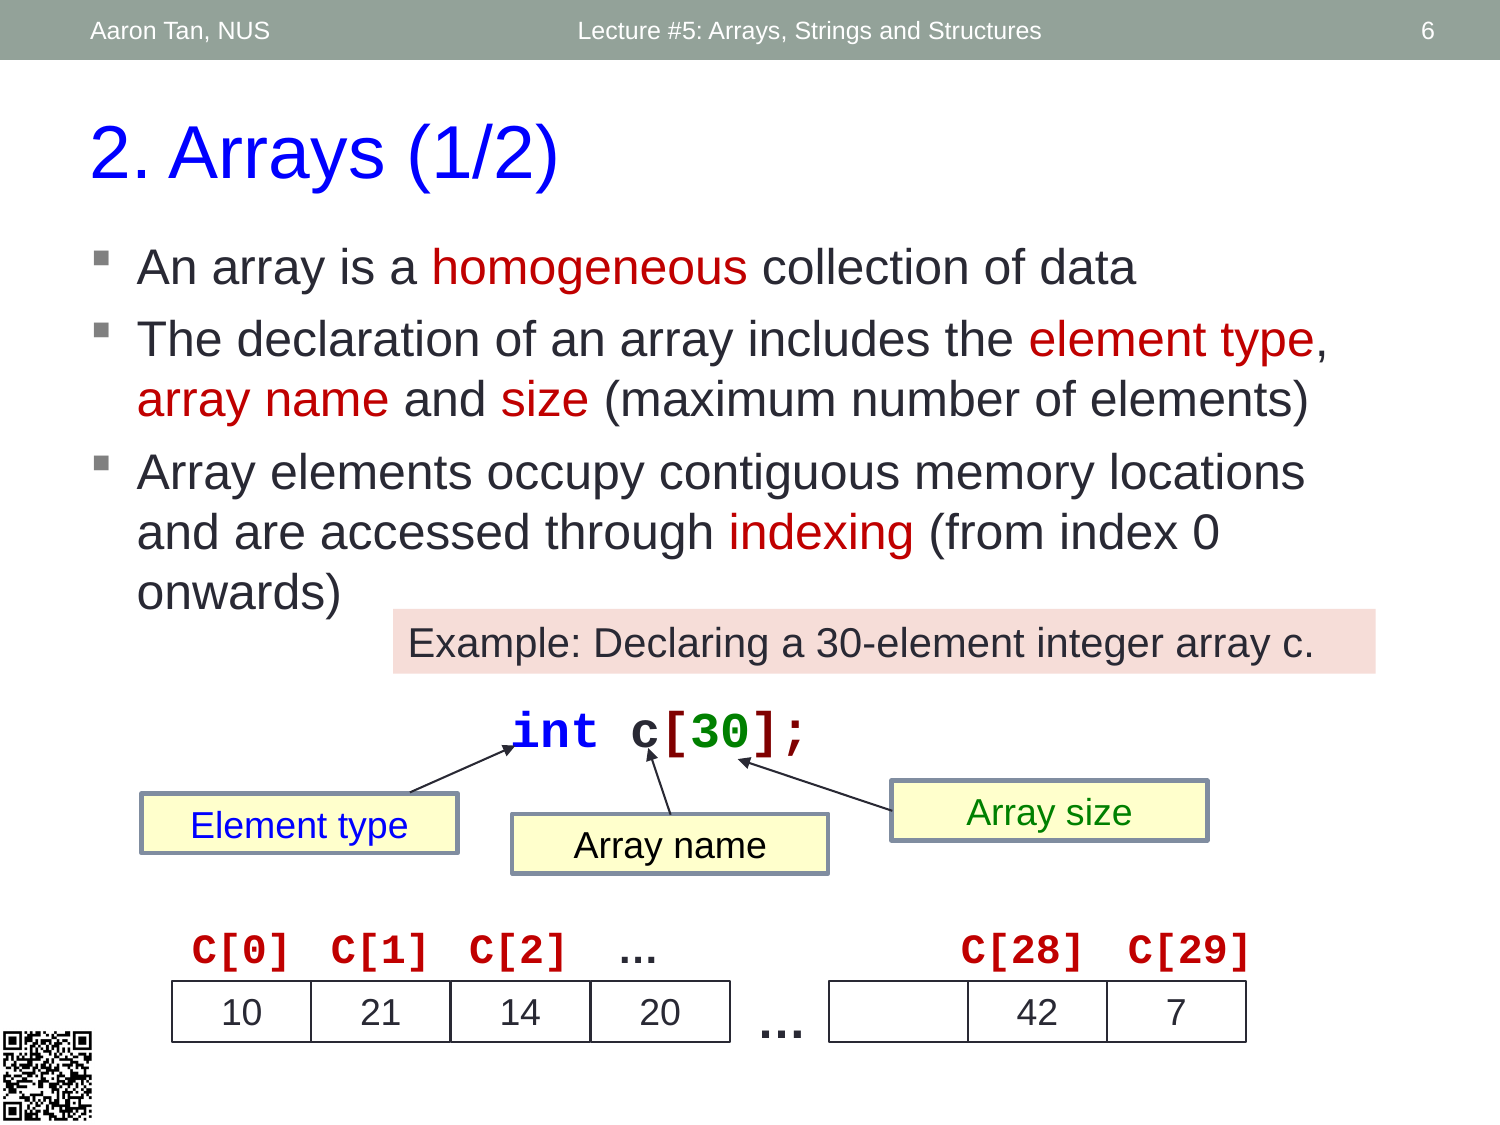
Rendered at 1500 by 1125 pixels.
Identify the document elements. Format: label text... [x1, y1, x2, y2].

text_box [511, 747, 829, 875]
picture [0, 1028, 95, 1124]
footer Lecture #5: Arrays, Strings and Structures [562, 3, 1238, 57]
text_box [172, 914, 1275, 1043]
slide_number Aaron Tan, NUS [75, 3, 550, 57]
text_box An array is a homogeneous collection of data The declaration of an array includes the element type, array name and size (maximum number of elements) Array elements occupy contiguous memory locations and are accessed through indexing (from index 0 onwards) [75, 226, 1389, 627]
text_box 2. Arrays (1/2) [74, 96, 1425, 202]
text_box int c[30]; [465, 689, 856, 755]
text_box Example: Declaring a 30-element integer array c. [393, 608, 1376, 674]
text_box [737, 758, 1208, 842]
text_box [141, 745, 516, 855]
slide_number 6 [1308, 3, 1450, 57]
